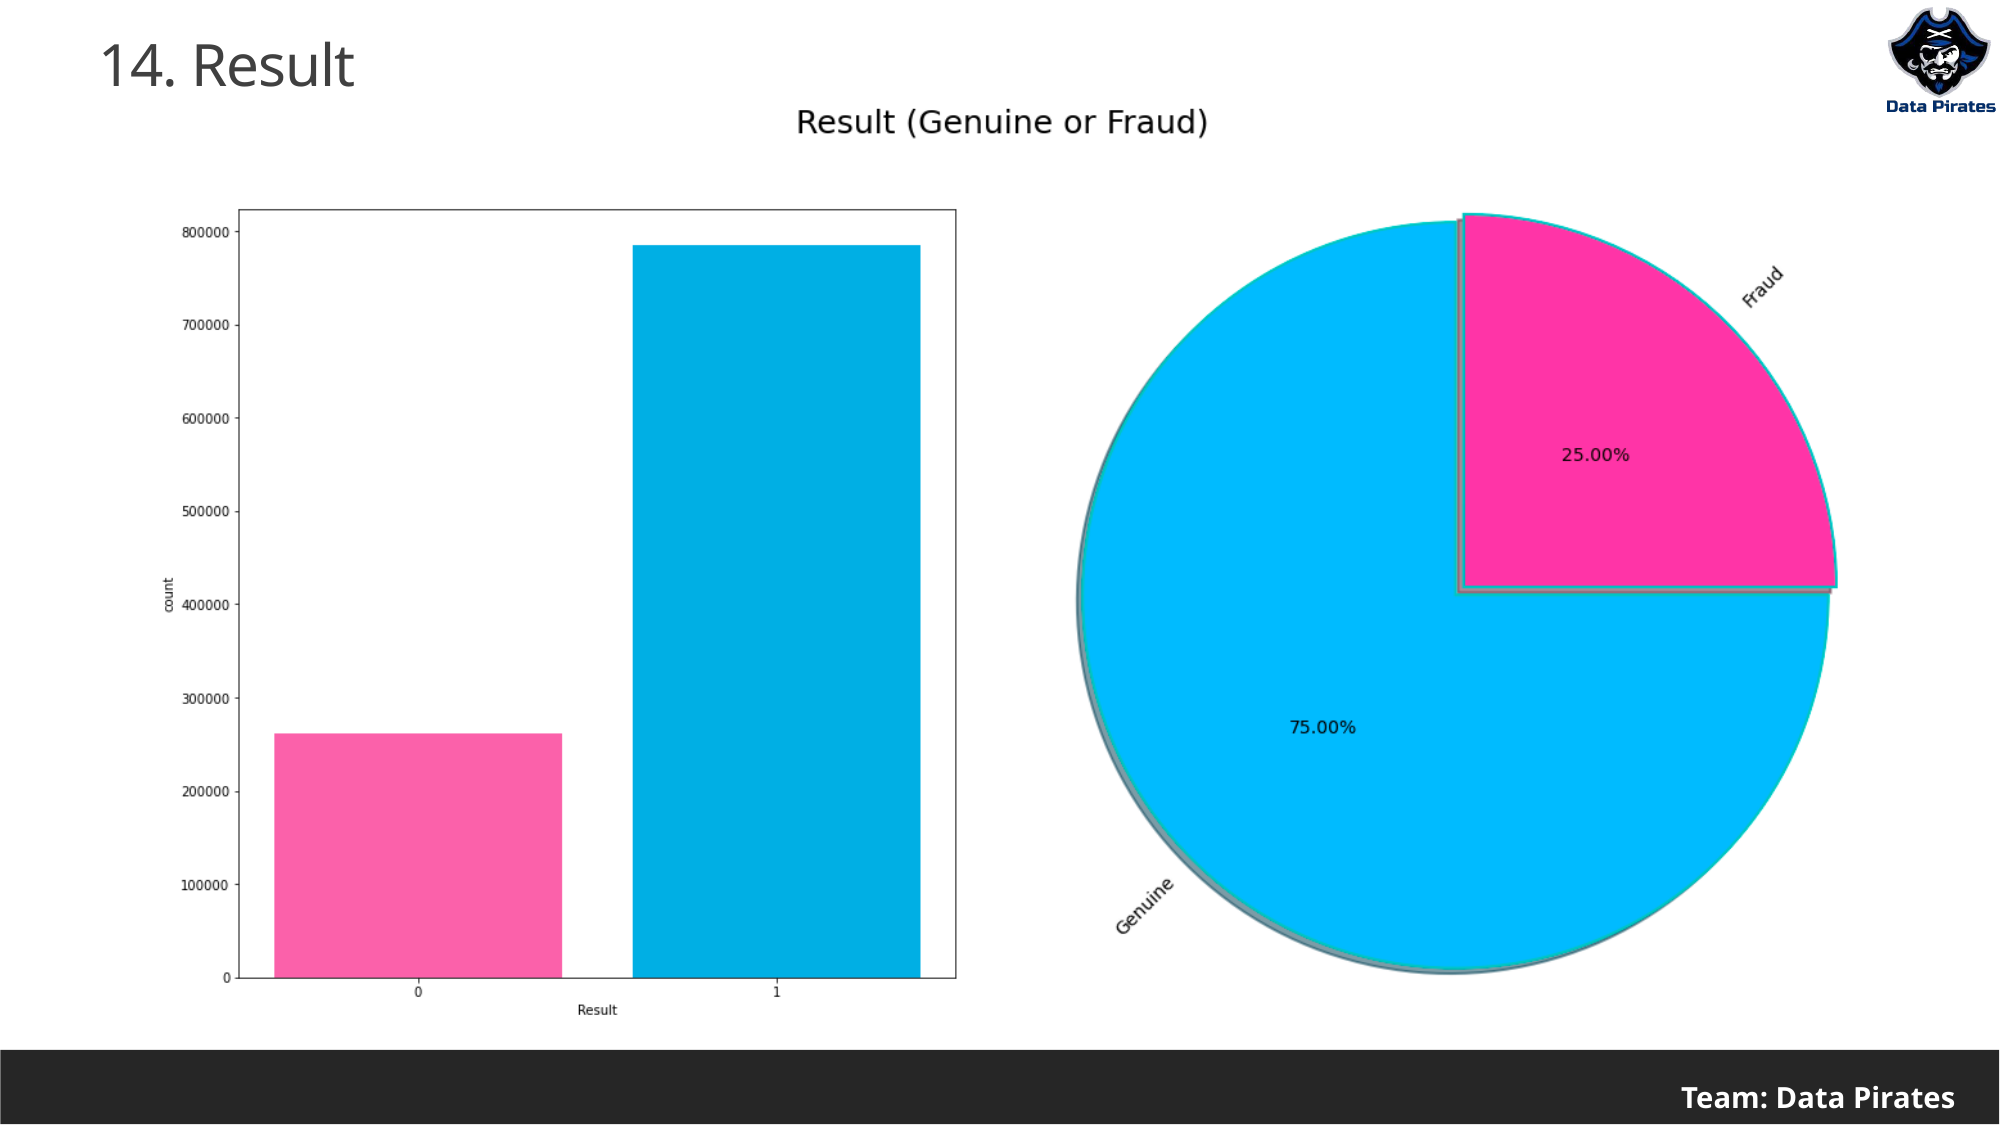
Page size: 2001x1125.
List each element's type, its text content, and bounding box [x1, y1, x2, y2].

text_box Team: Data Pirates [1666, 1072, 2000, 1123]
text_box 14. Result [83, 16, 999, 106]
picture [154, 100, 1843, 1024]
picture [1881, 0, 2000, 118]
